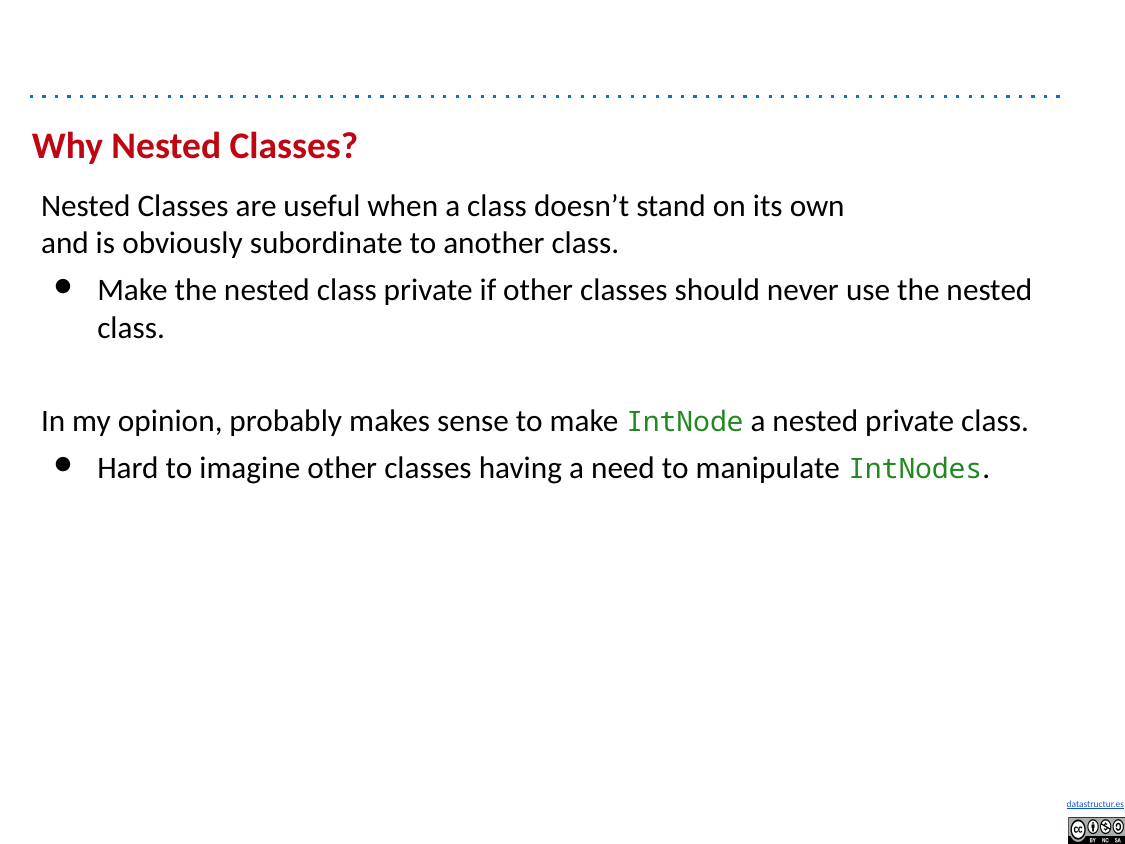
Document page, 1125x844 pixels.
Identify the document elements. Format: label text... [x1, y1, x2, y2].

list Nested Classes are useful when a class doesn’t stand on its own and is obviously subordinate to another class. Make the nested class private if other classes should never use the nested class. In my opinion, probably makes sense to make IntNode a nested private class. Hard to imagine other classes having a need to manipulate IntNodes. [29, 173, 1069, 627]
title Why Nested Classes? [20, 116, 1033, 178]
picture [1068, 817, 1125, 844]
